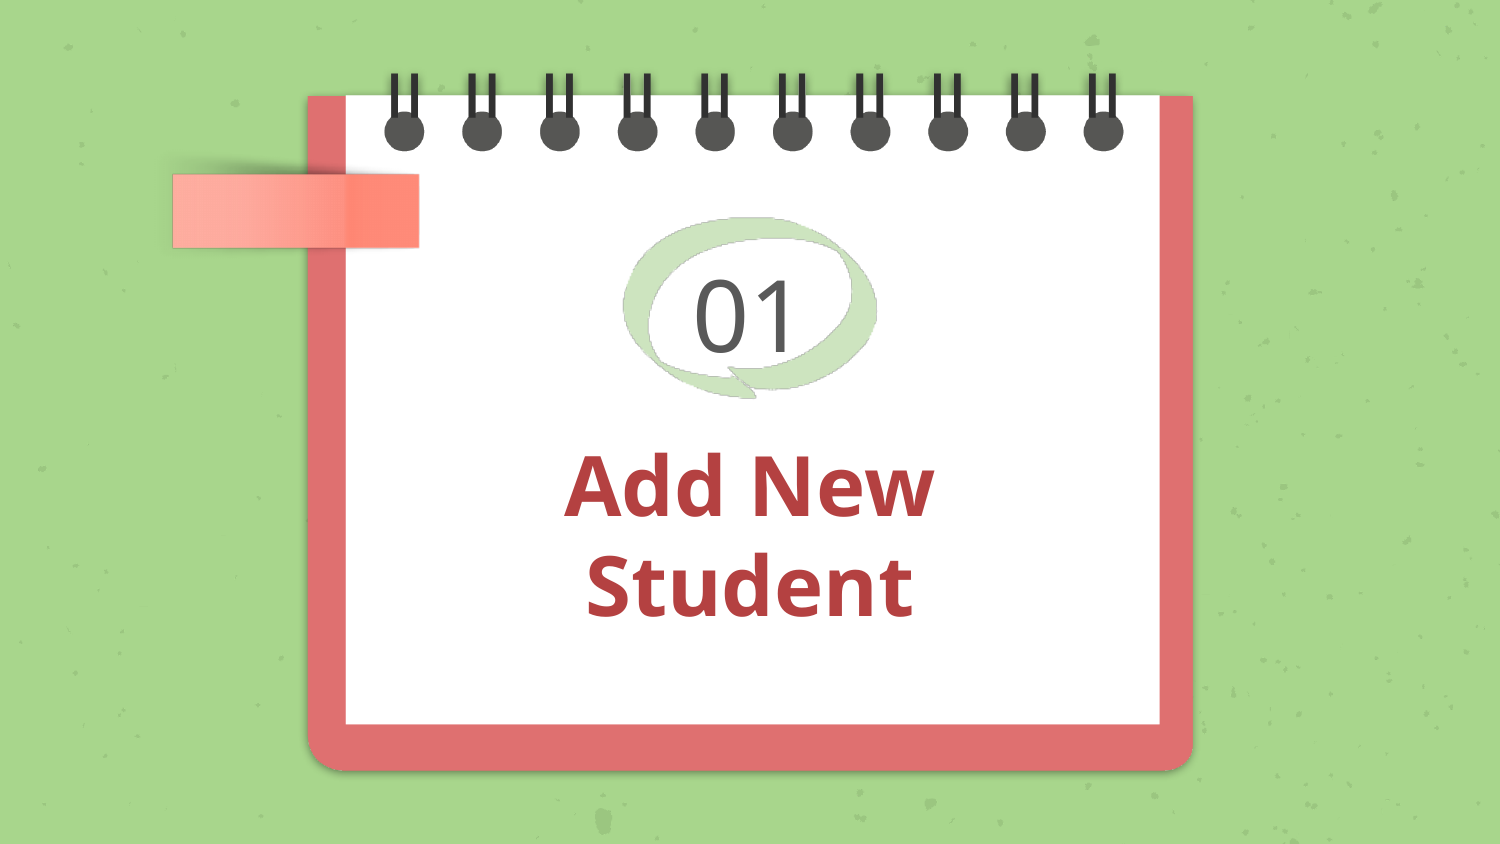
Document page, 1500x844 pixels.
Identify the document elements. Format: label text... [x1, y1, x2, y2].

picture [129, 73, 1193, 771]
title Add New Student [438, 418, 1062, 553]
